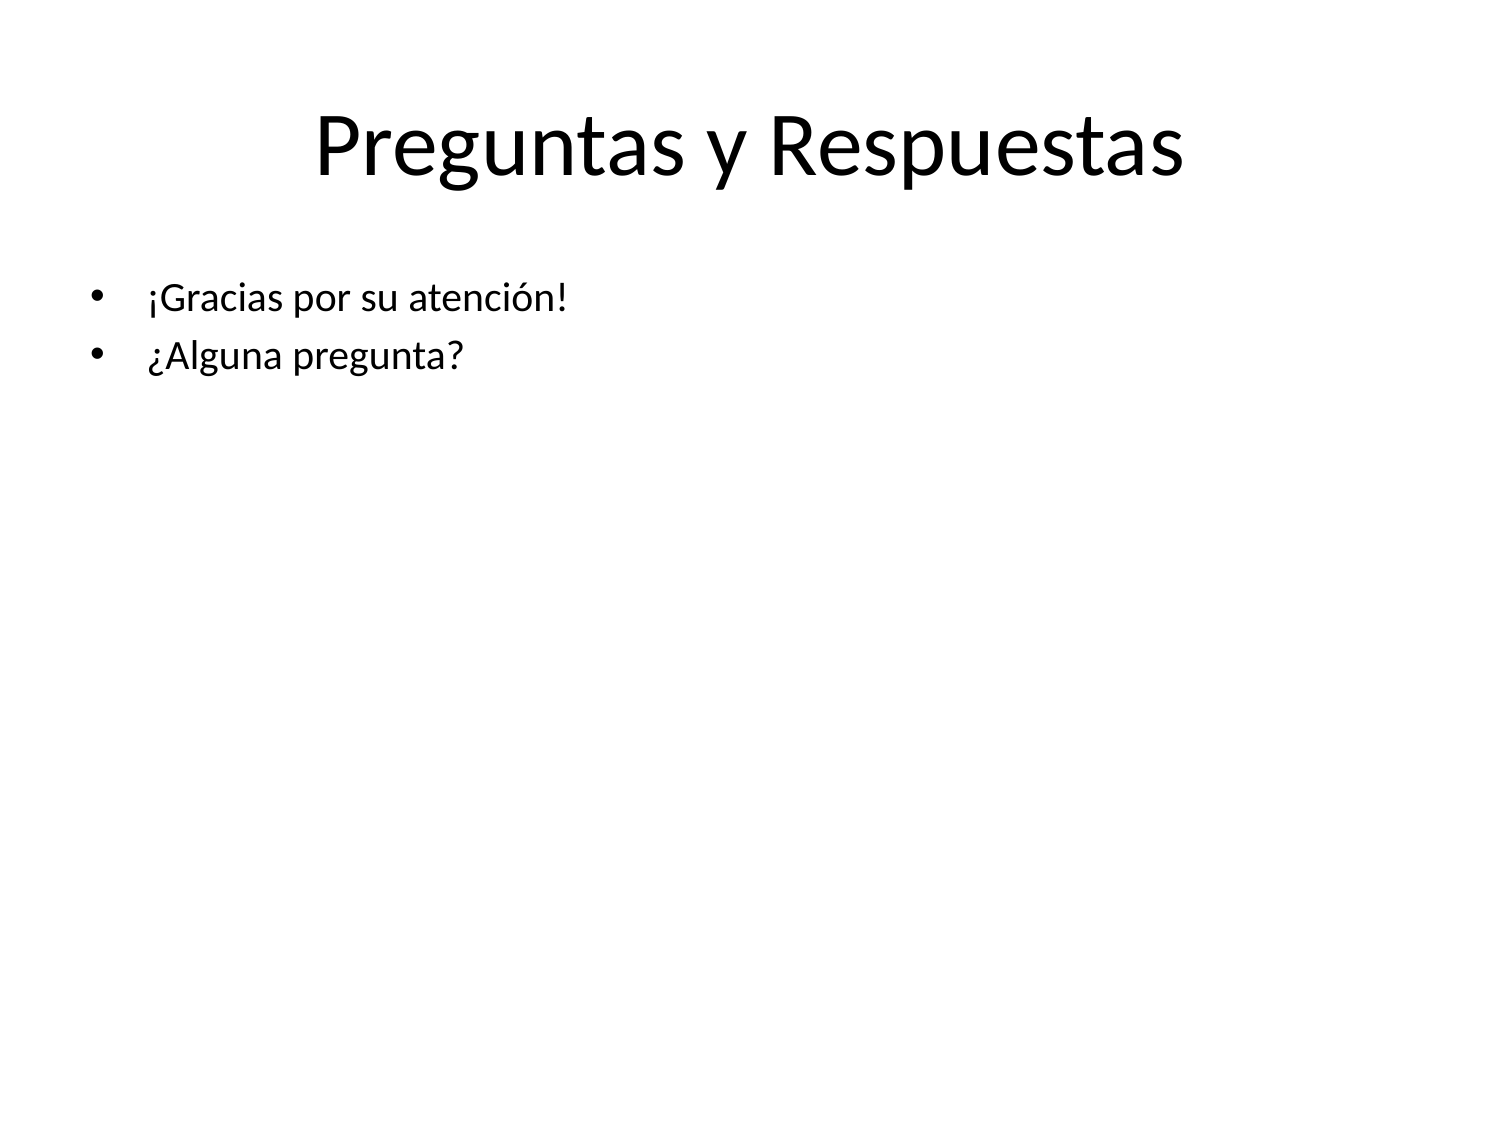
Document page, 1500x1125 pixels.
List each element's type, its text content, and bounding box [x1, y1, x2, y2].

list ¡Gracias por su atención! ¿Alguna pregunta? [75, 262, 1425, 1005]
title Preguntas y Respuestas [75, 45, 1425, 233]
